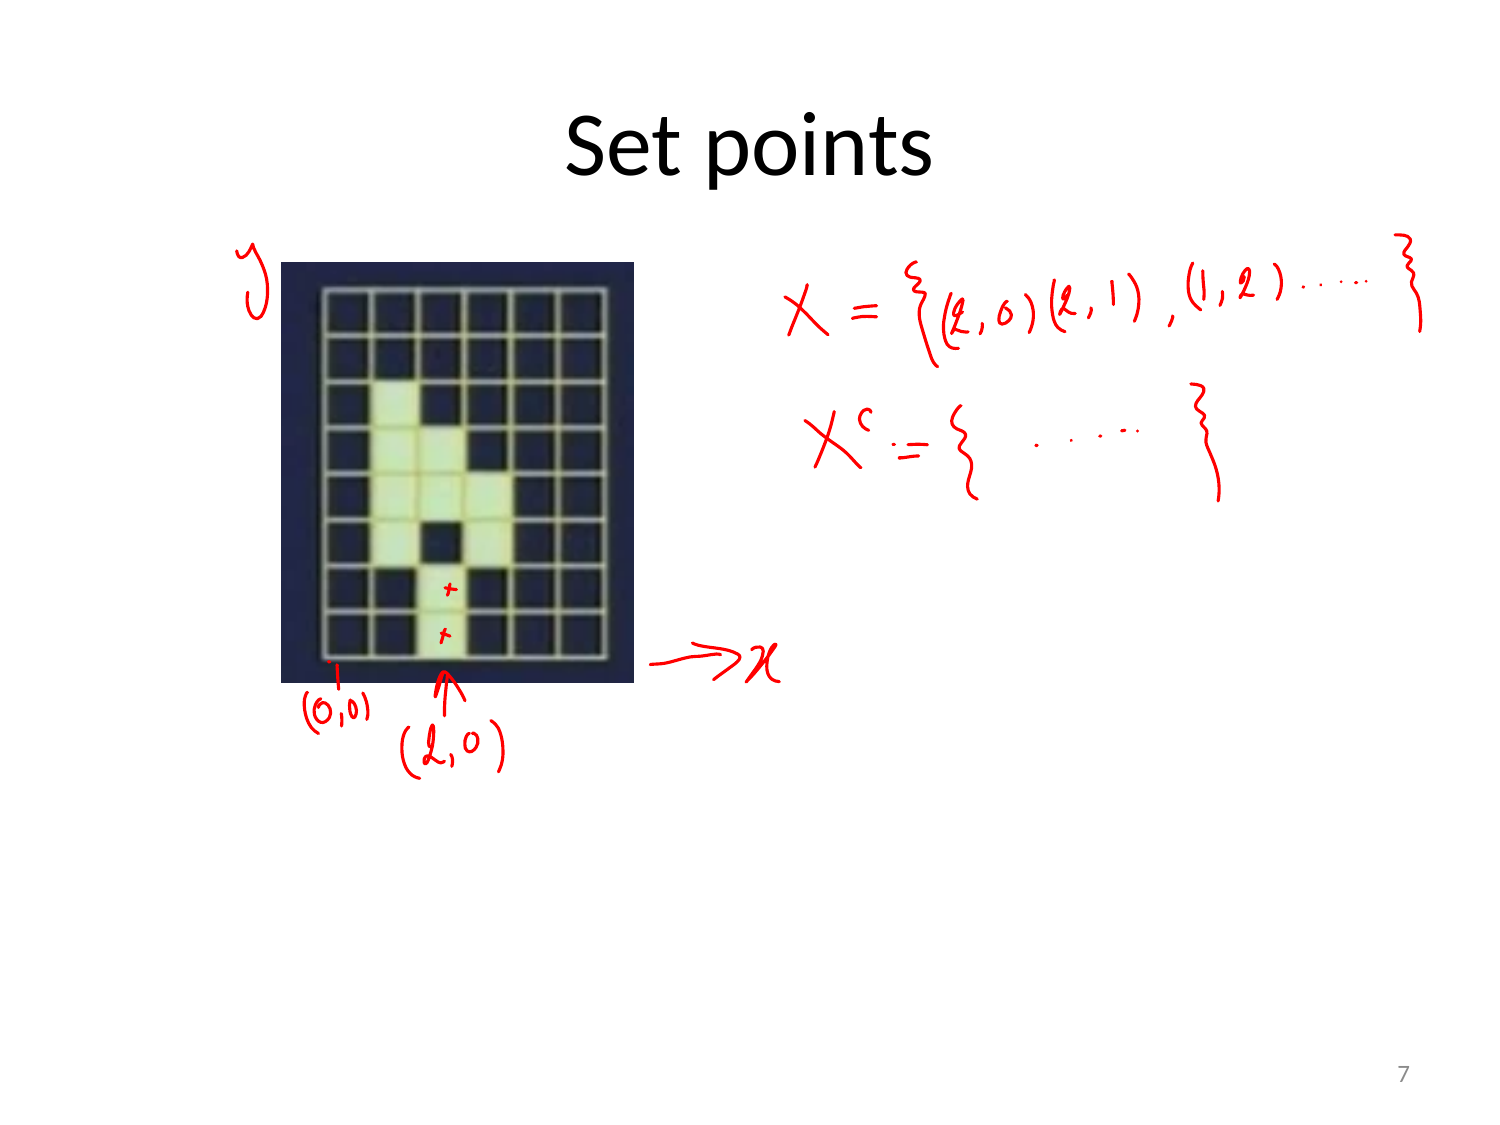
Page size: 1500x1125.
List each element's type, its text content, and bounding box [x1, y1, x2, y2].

title Set points [75, 45, 1425, 233]
slide_number 7 [1074, 1042, 1425, 1103]
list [74, 262, 841, 684]
